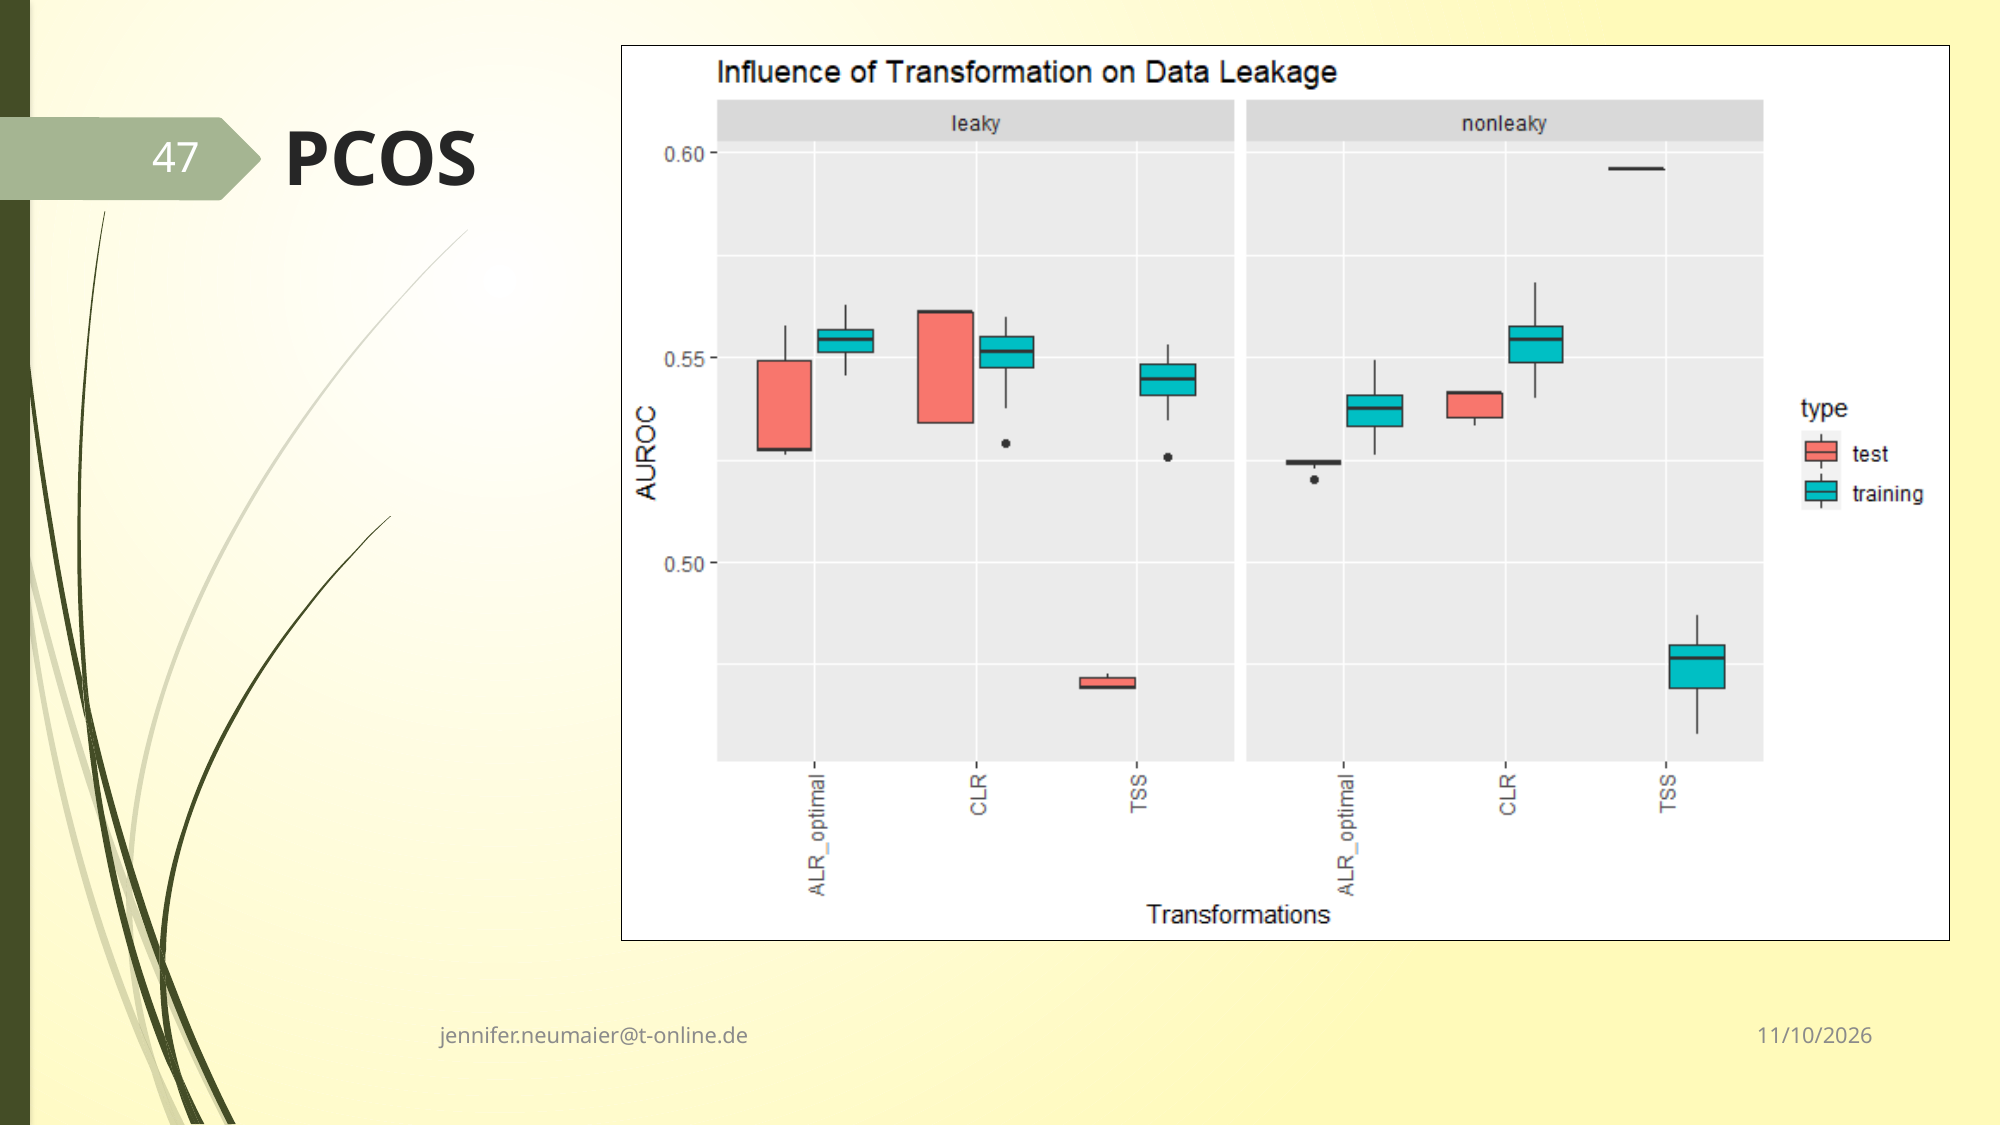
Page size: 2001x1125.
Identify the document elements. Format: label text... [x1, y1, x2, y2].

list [621, 45, 1950, 942]
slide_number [1699, 1005, 1888, 1067]
footer jennifer.neumaier@t-online.de [424, 1006, 1675, 1067]
slide_number 47 [87, 129, 216, 190]
title PCOS [269, 103, 616, 314]
